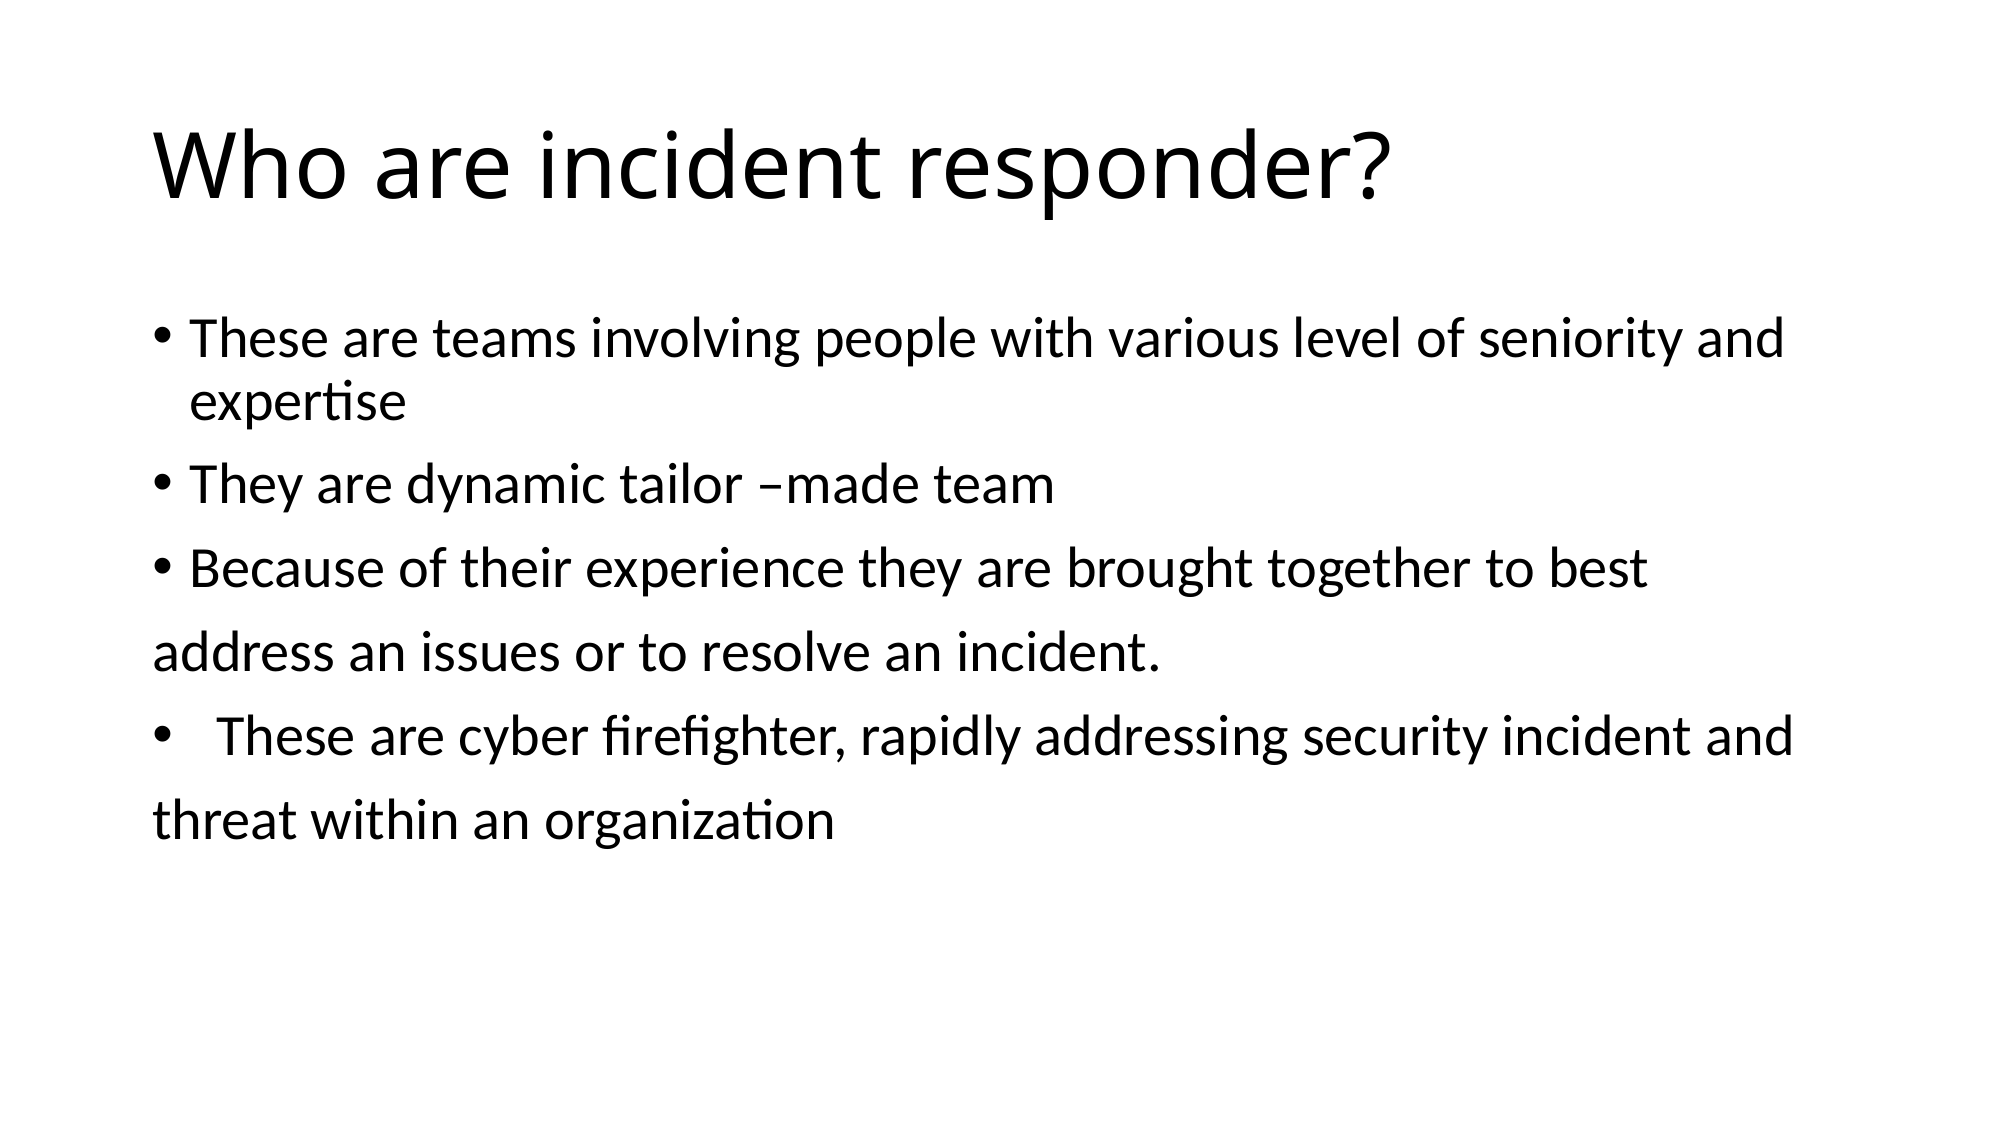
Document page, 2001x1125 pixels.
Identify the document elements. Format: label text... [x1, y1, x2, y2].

title Who are incident responder? [137, 59, 1863, 278]
list These are teams involving people with various level of seniority and expertise They are dynamic tailor –made team Because of their experience they are brought together to best address an issues or to resolve an incident. These are cyber firefighter, rapidly addressing security incident and threat within an organization [137, 299, 1863, 1014]
